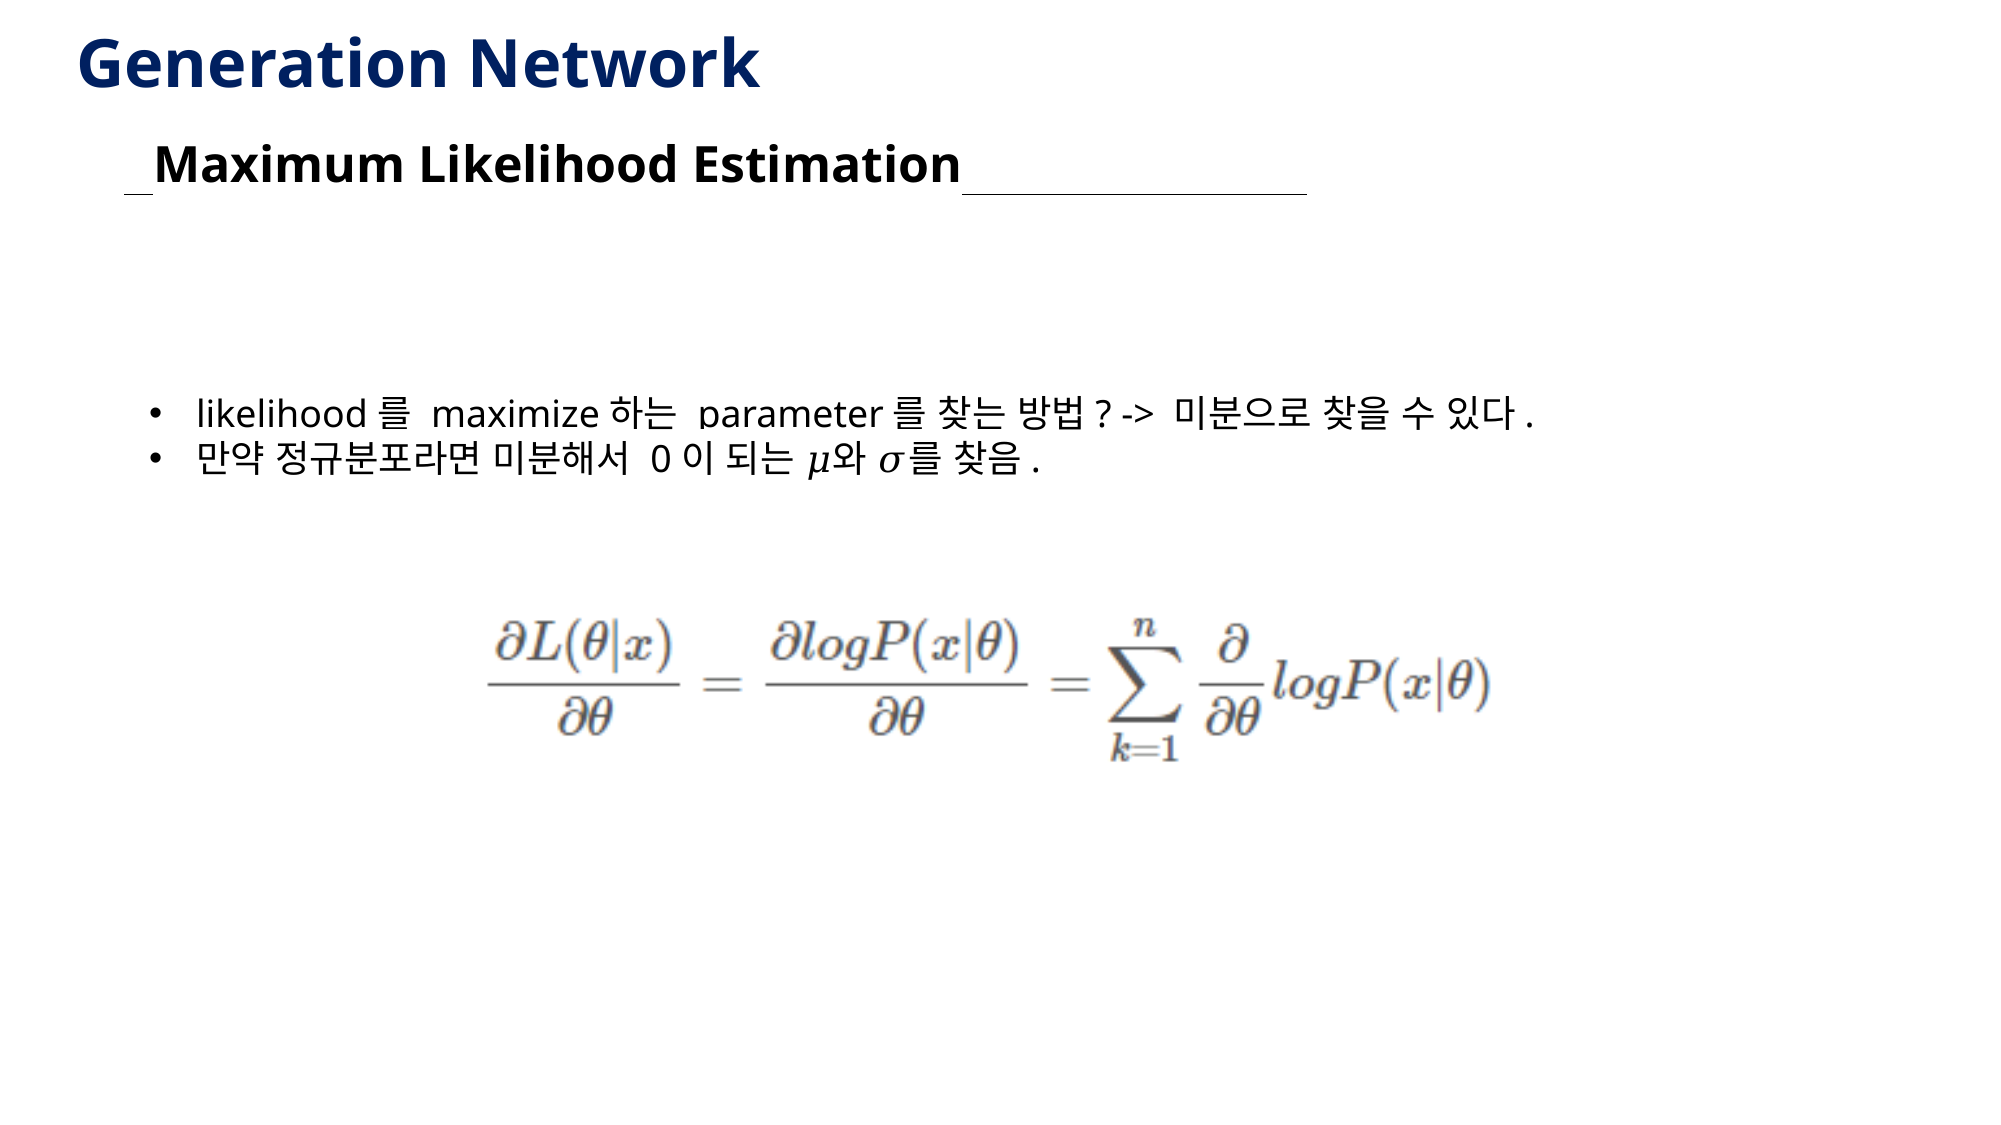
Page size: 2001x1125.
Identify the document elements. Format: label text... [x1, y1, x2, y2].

picture [460, 562, 1540, 801]
text_box likelihood를 maximize하는 parameter를 찾는 방법? -> 미분으로 찾을 수 있다. 만약 정규분포라면 미분해서 0이 되는 𝜇와 𝜎를 찾음. [134, 382, 1764, 487]
text_box Maximum Likelihood Estimation [138, 195, 1212, 200]
text_box Maximum Likelihood Estimation [138, 125, 1212, 194]
text_box Generation Network [76, 20, 2000, 101]
